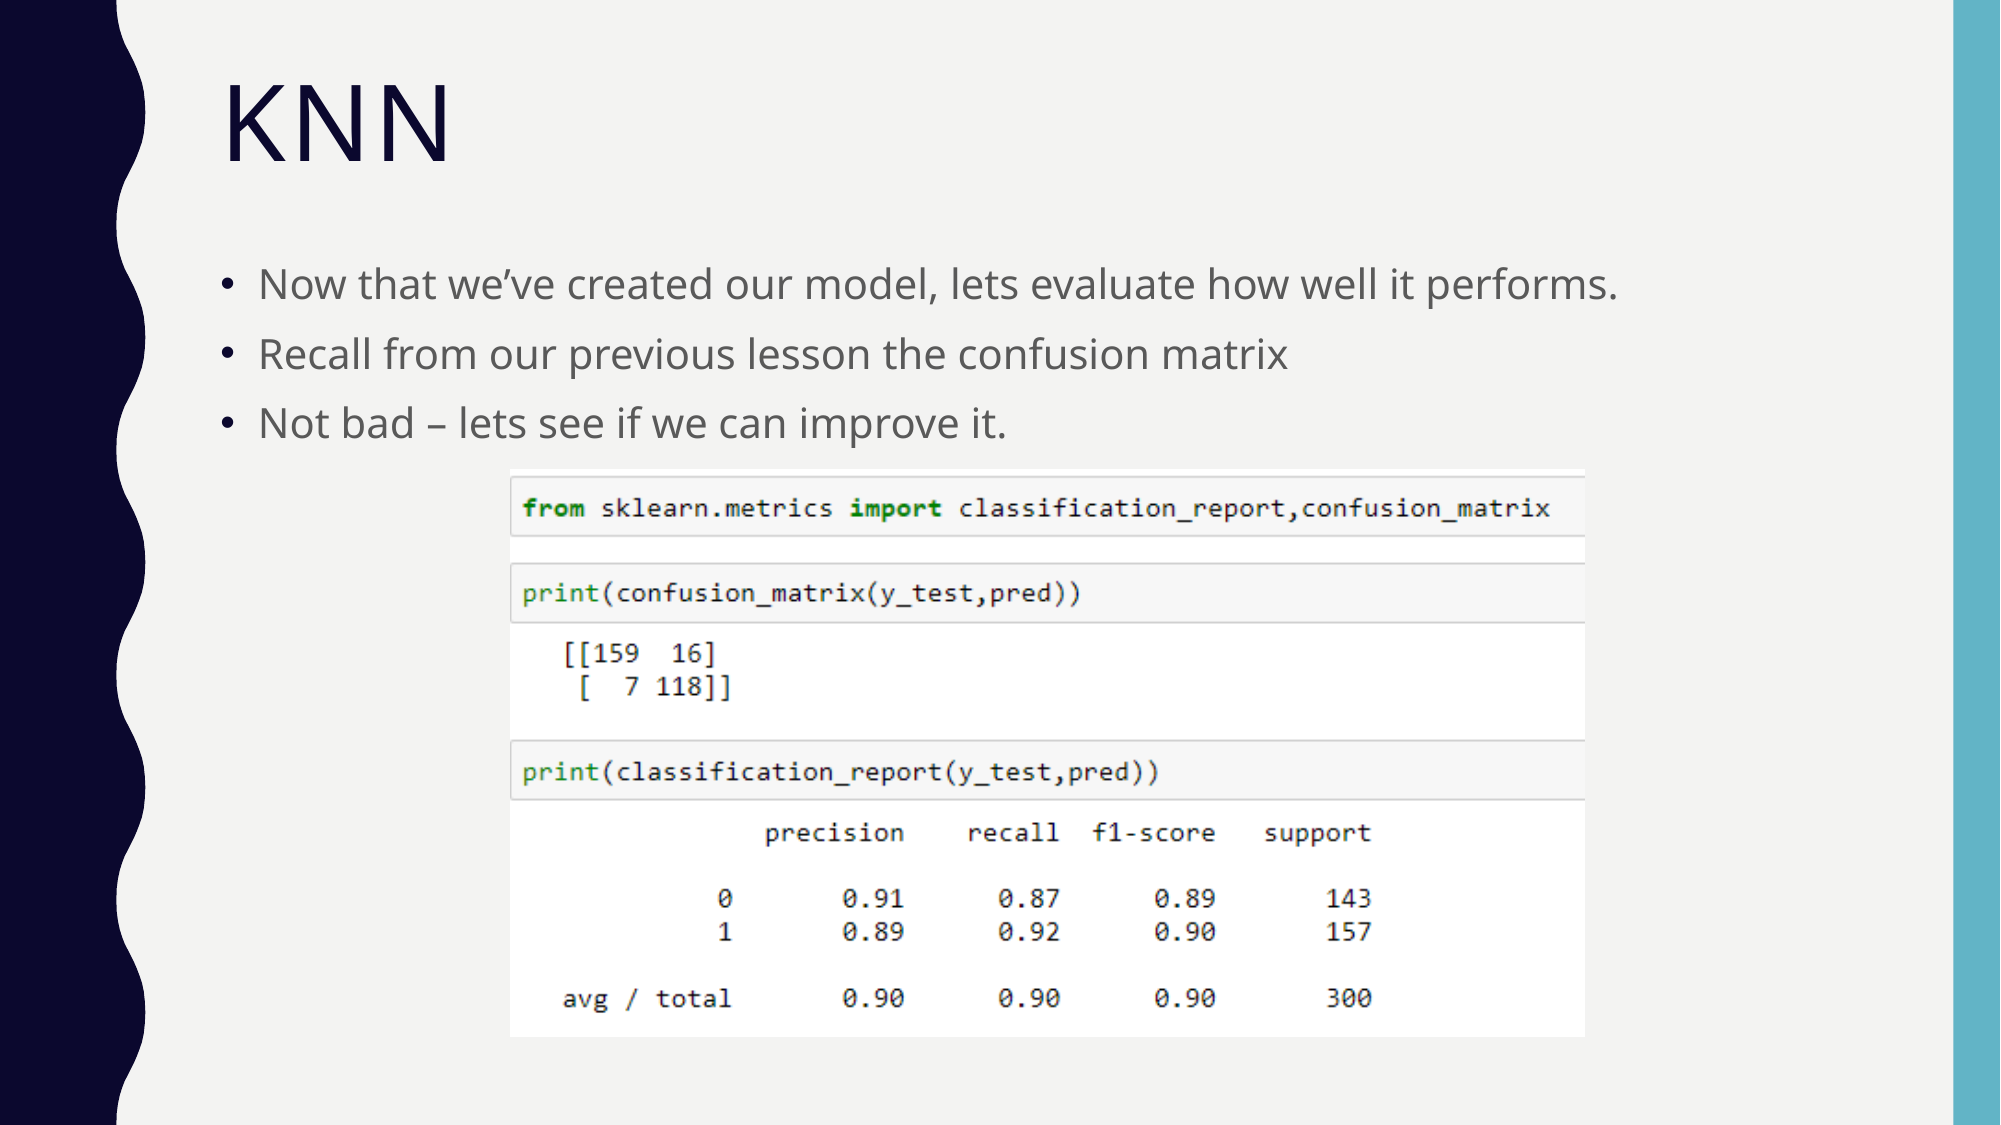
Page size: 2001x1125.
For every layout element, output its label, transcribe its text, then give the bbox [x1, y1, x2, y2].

picture [510, 469, 1585, 1037]
list Now that we’ve created our model, lets evaluate how well it performs. Recall from our previous lesson the confusion matrix Not bad – lets see if we can improve it. [205, 245, 1875, 965]
title KNN [205, 62, 1875, 245]
